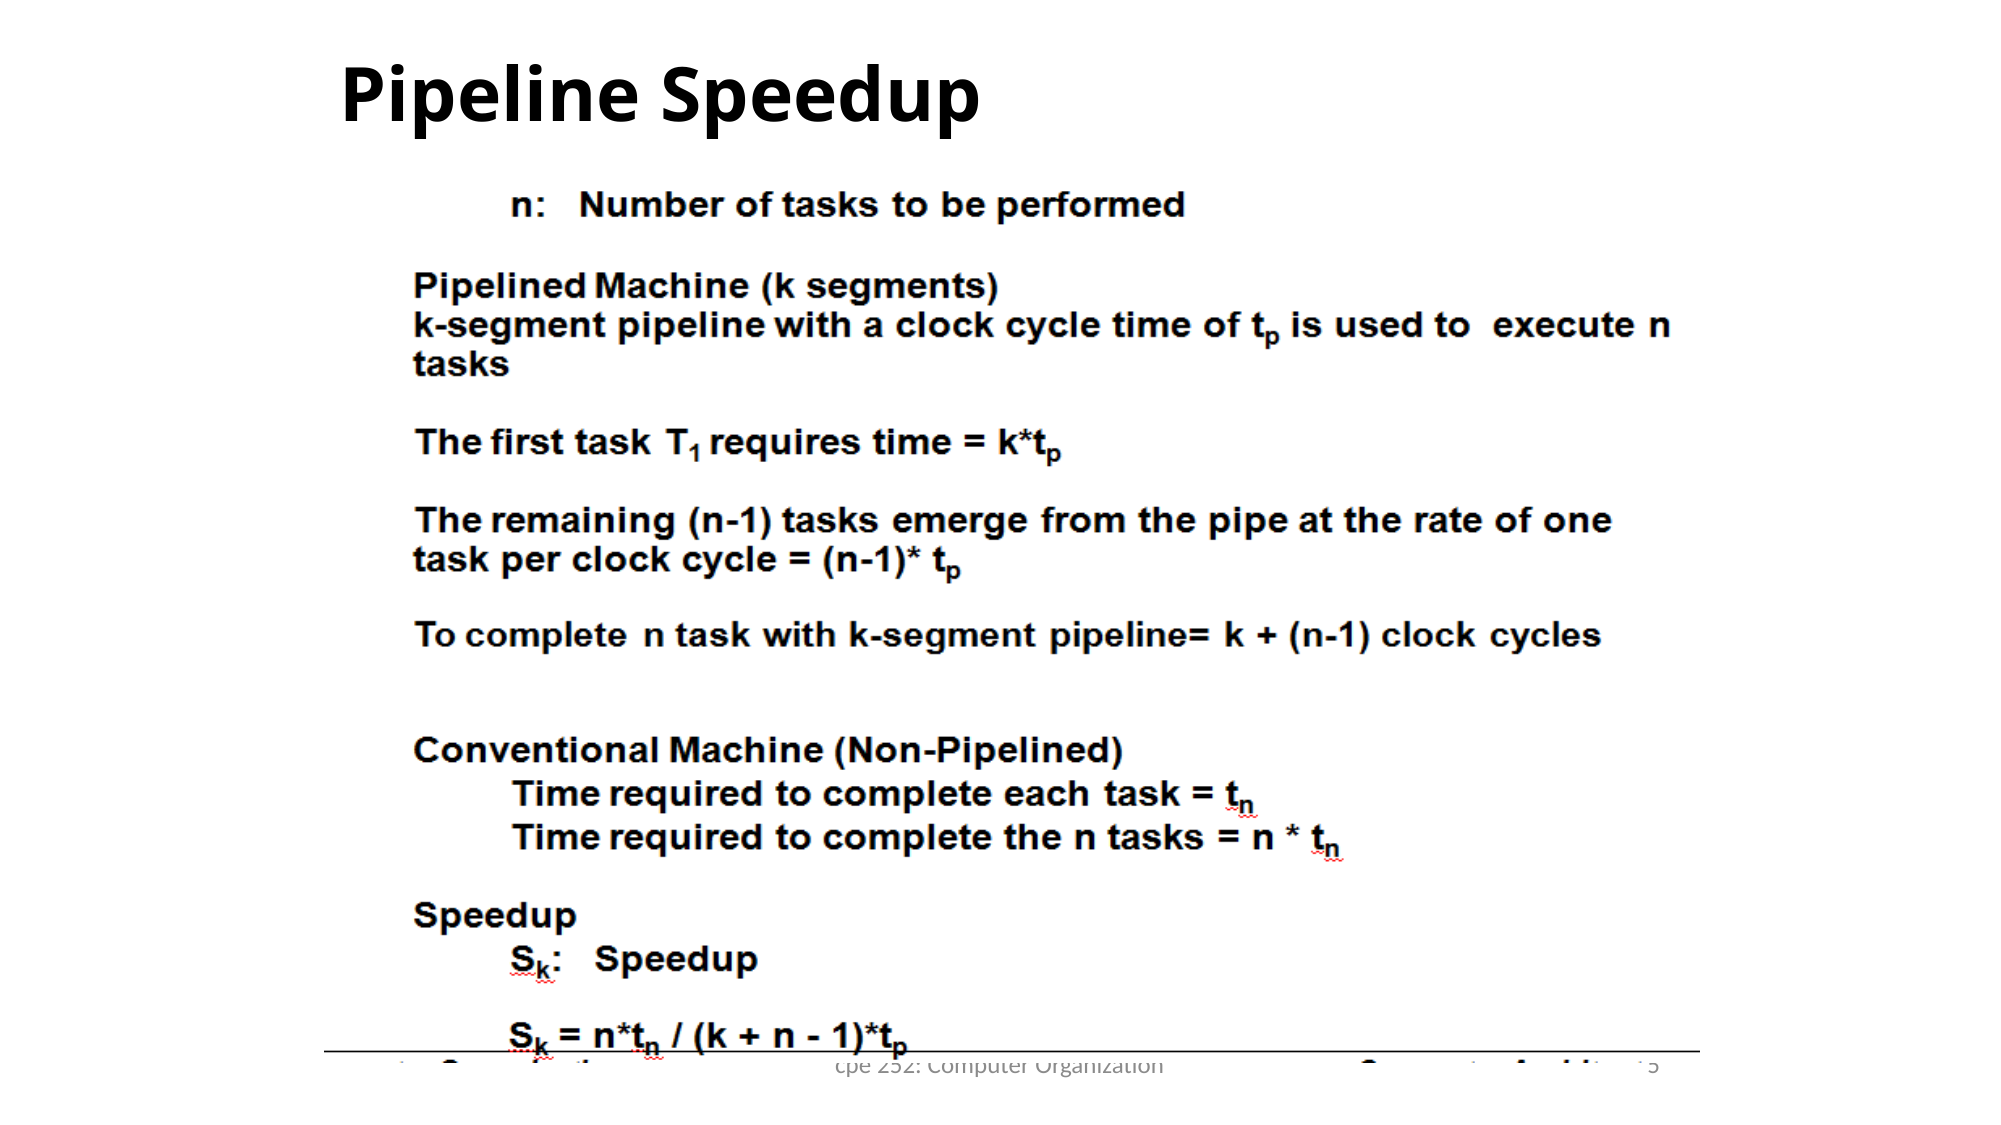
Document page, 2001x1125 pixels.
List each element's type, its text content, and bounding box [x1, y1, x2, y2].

slide_number 5 [1325, 1063, 1675, 1103]
picture [324, 187, 1700, 1063]
title Pipeline Speedup [324, 45, 1675, 150]
footer cpe 252: Computer Organization [762, 1063, 1238, 1103]
